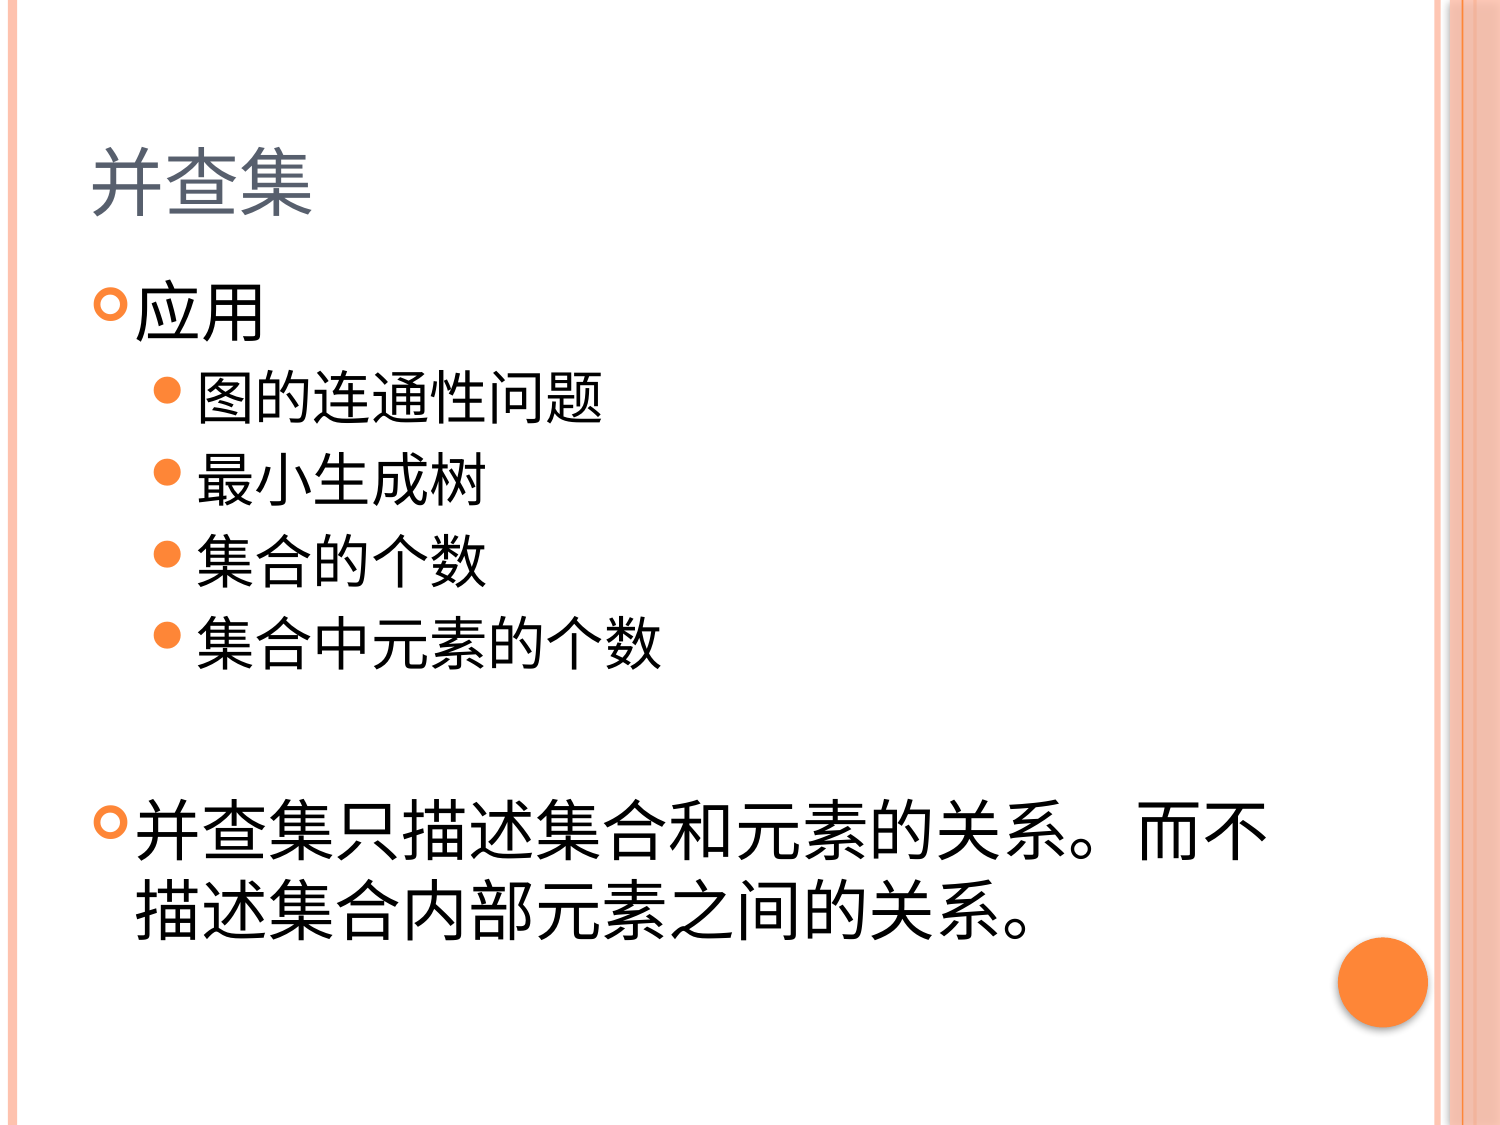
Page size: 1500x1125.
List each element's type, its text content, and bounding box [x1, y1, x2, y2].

title 并查集 [75, 45, 1300, 233]
list 应用 图的连通性问题 最小生成树 集合的个数 集合中元素的个数 并查集只描述集合和元素的关系。而不描述集合内部元素之间的关系。 [75, 262, 1300, 1062]
